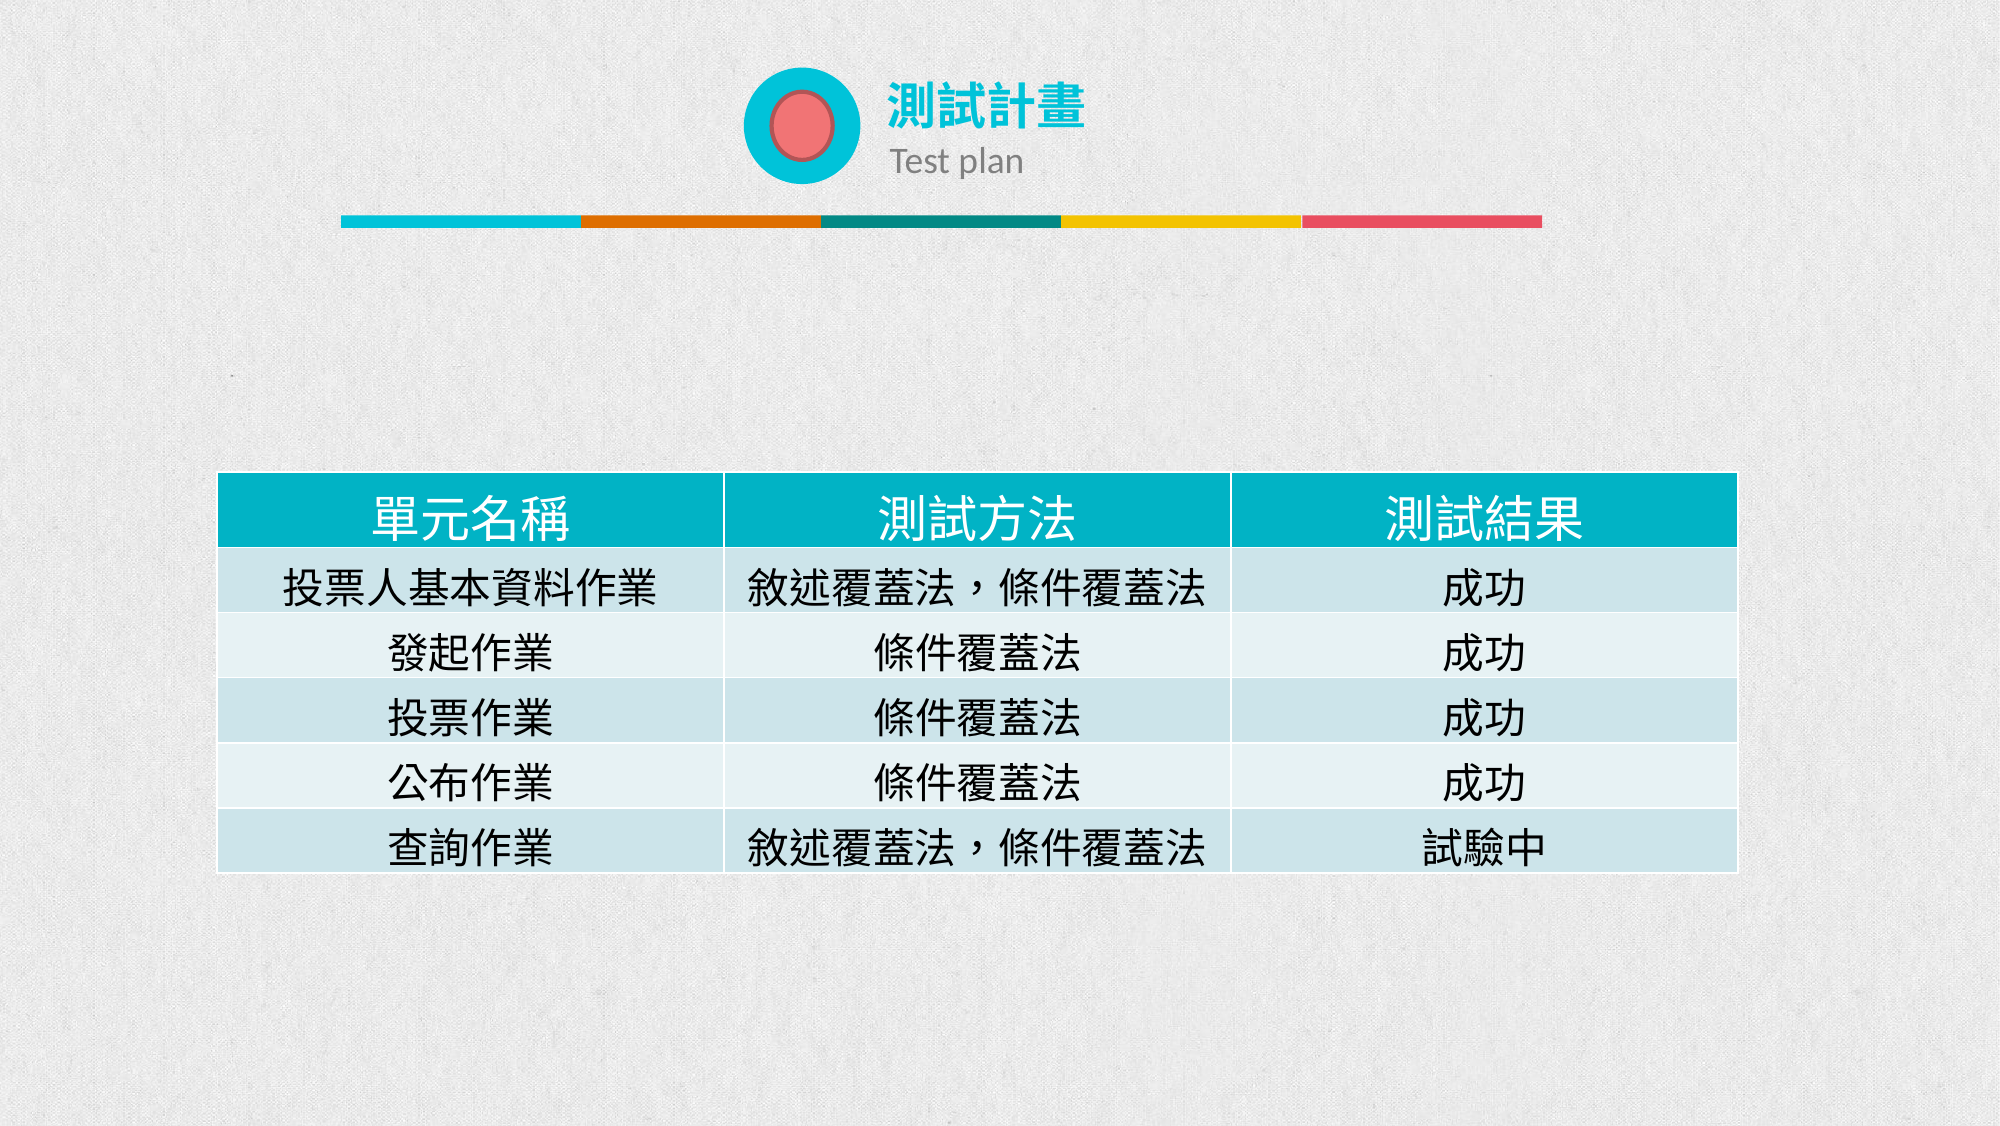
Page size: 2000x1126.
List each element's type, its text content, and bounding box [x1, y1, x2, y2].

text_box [743, 67, 1379, 190]
picture [0, 0, 2000, 1126]
table_header 單元名稱 [218, 473, 723, 547]
table_cell 成功 [1232, 613, 1737, 677]
table_cell 公布作業 [218, 744, 723, 807]
table_cell 投票人基本資料作業 [218, 548, 723, 612]
table_cell 敘述覆蓋法，條件覆蓋法 [725, 809, 1230, 872]
table_cell 敘述覆蓋法，條件覆蓋法 [725, 548, 1230, 612]
table_cell 查詢作業 [218, 809, 723, 872]
table_cell 投票作業 [218, 678, 723, 742]
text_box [340, 215, 1543, 229]
table_cell 條件覆蓋法 [725, 678, 1230, 742]
table_header 測試結果 [1232, 473, 1737, 547]
table_cell 條件覆蓋法 [725, 744, 1230, 807]
table_cell 成功 [1232, 548, 1737, 612]
table_cell 成功 [1232, 744, 1737, 807]
table_cell 成功 [1232, 678, 1737, 742]
table_cell 發起作業 [218, 613, 723, 677]
table_cell 試驗中 [1232, 809, 1737, 872]
table_cell 條件覆蓋法 [725, 613, 1230, 677]
table_header 測試方法 [725, 473, 1230, 547]
